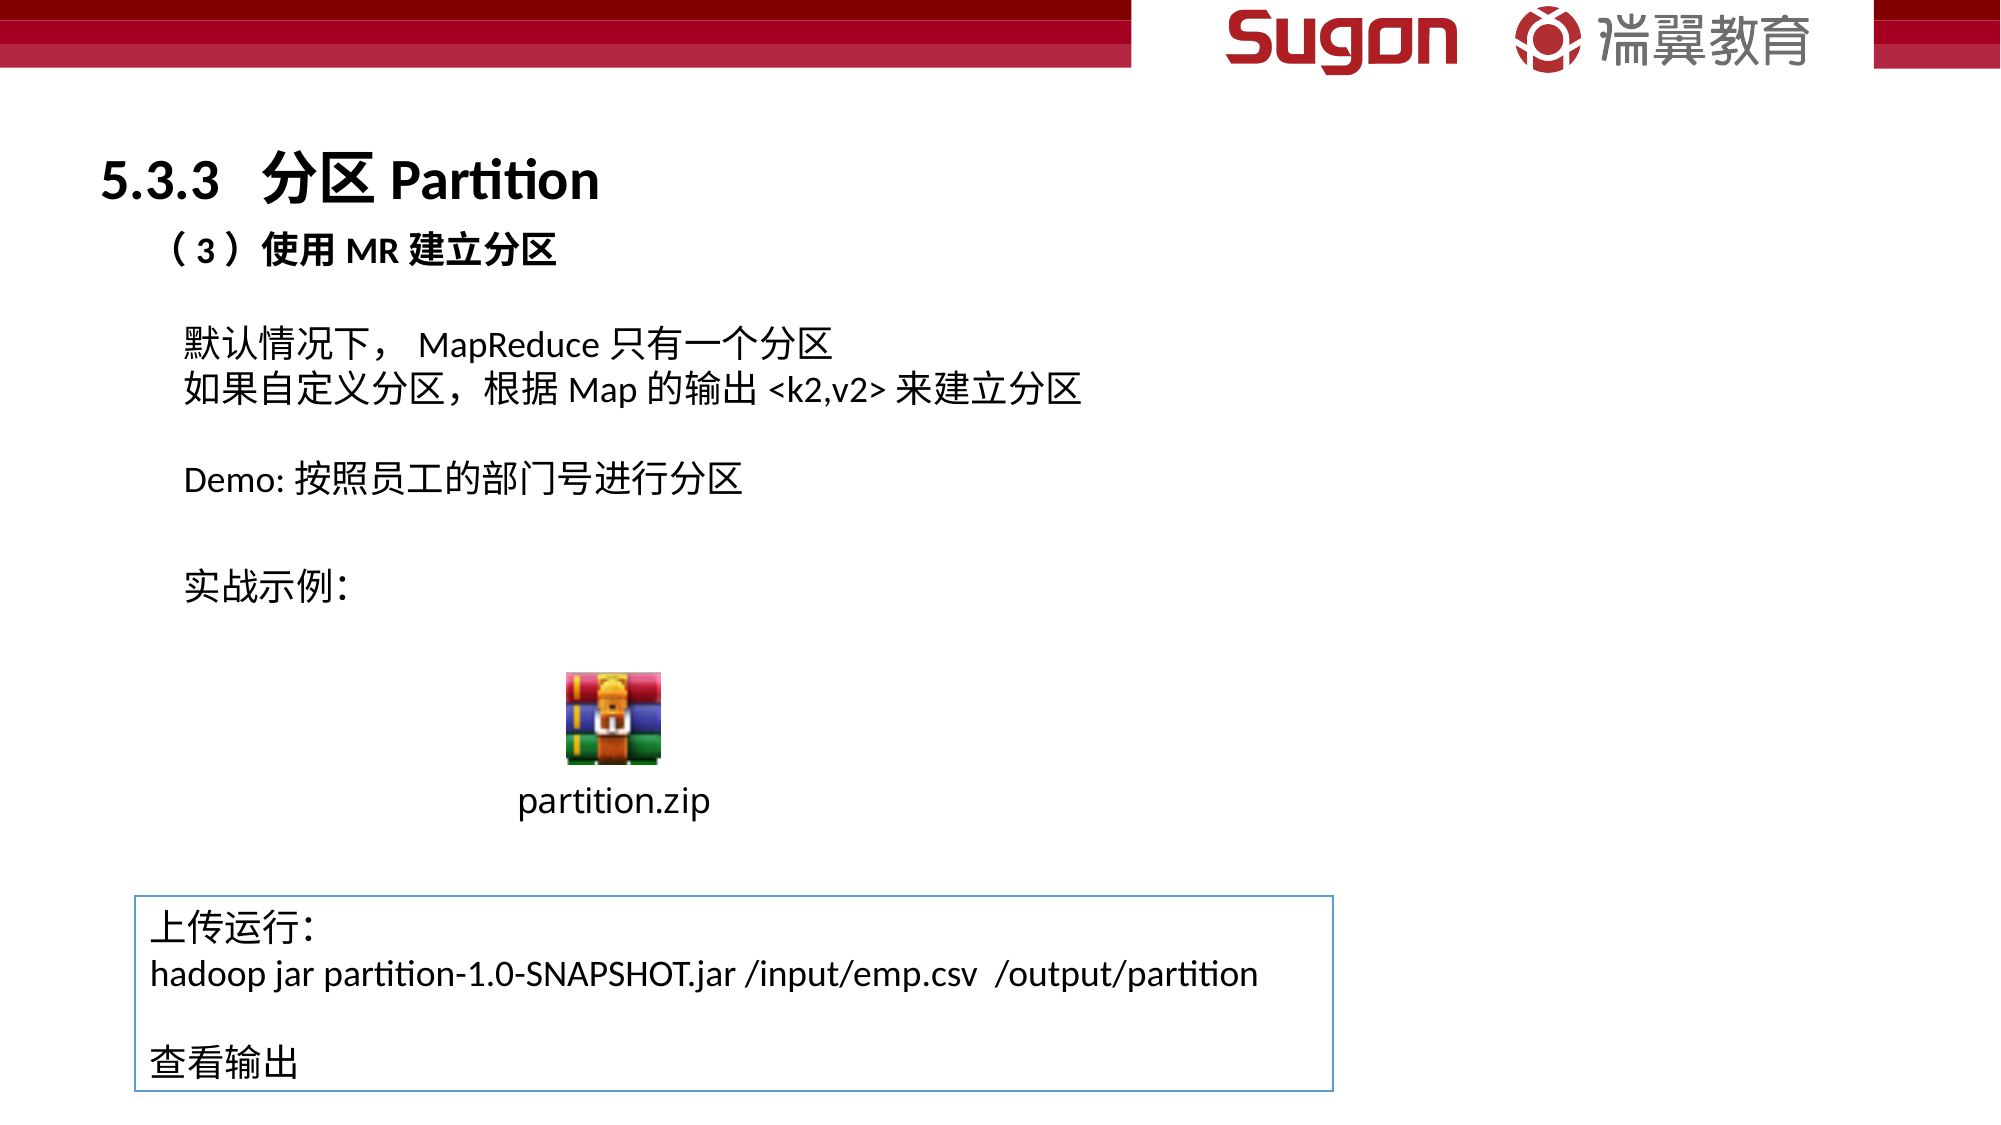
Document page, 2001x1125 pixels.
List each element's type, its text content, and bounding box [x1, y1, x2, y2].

picture [1515, 6, 1809, 73]
picture [1194, 0, 1484, 102]
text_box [464, 671, 763, 876]
text_box 5.3.3 分区Partition [85, 133, 1670, 219]
text_box 实战示例： [169, 555, 522, 615]
text_box 上传运行： hadoop jar partition-1.0-SNAPSHOT.jar /input/emp.csv /output/partition 查看输出 [134, 895, 1334, 1092]
text_box 默认情况下，MapReduce只有一个分区 如果自定义分区，根据Map的输出<k2,v2>来建立分区 Demo:按照员工的部门号进行分区 [169, 312, 1245, 508]
text_box （3）使用MR建立分区 [134, 218, 1485, 279]
